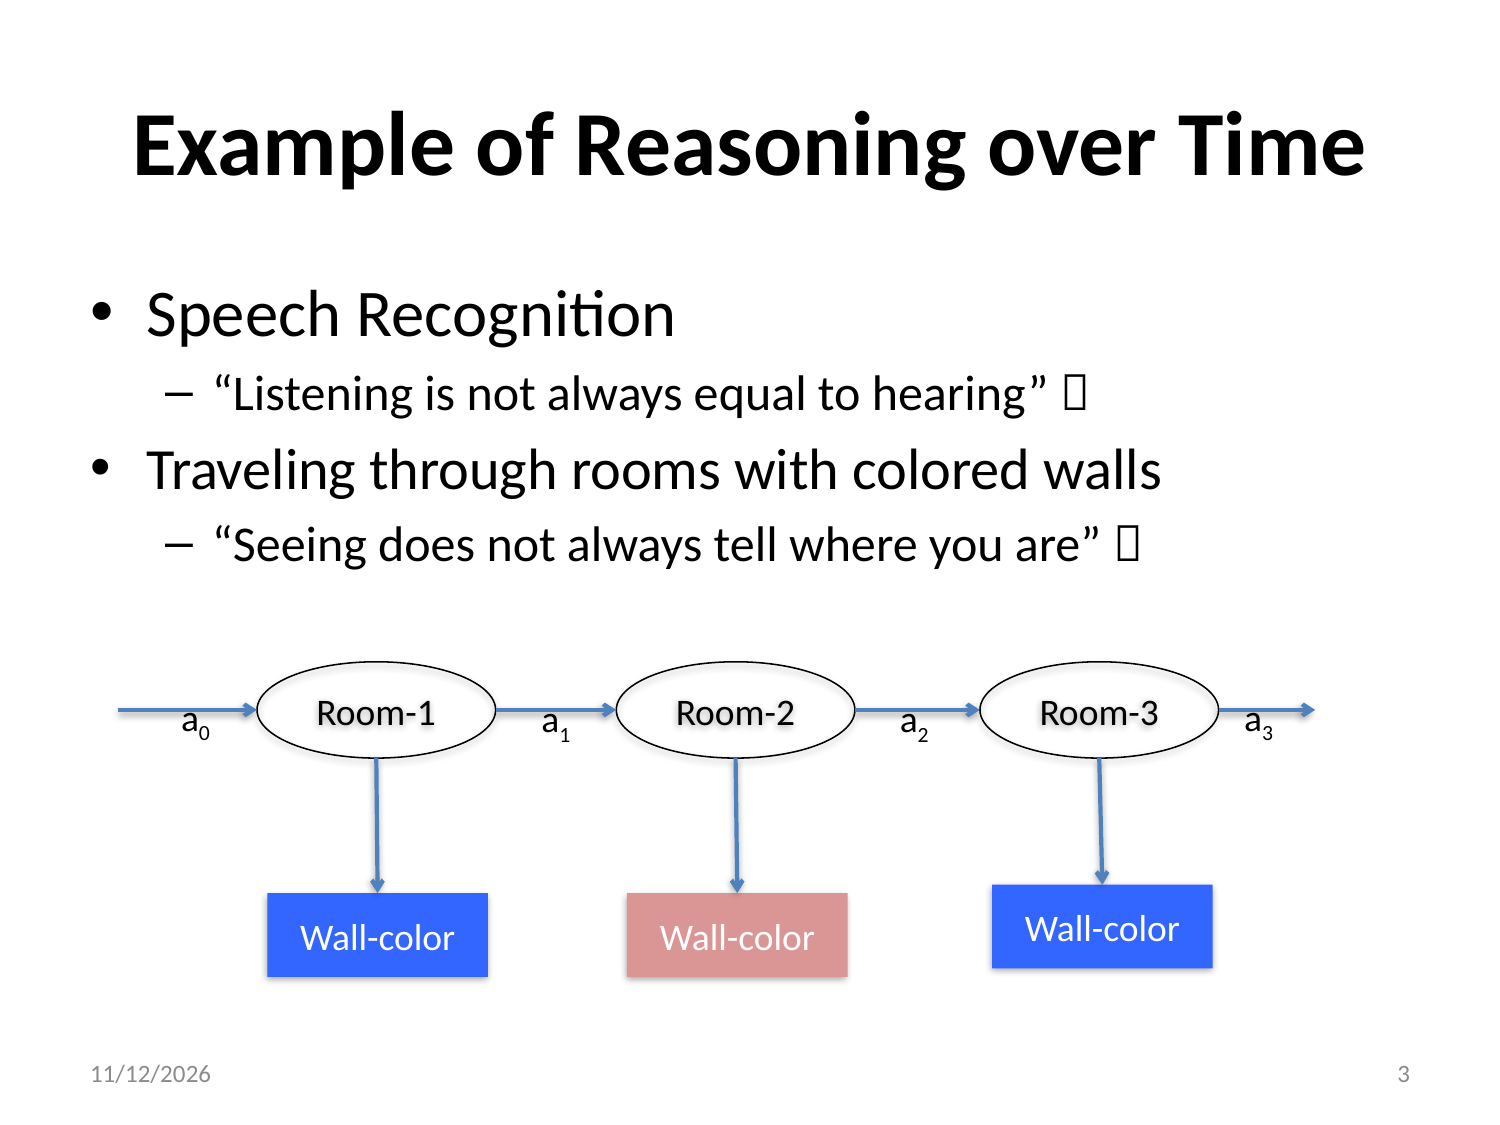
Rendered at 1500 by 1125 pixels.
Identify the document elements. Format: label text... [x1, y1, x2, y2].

slide_number 3 [1074, 1042, 1425, 1103]
list Speech Recognition “Listening is not always equal to hearing”  Traveling through rooms with colored walls “Seeing does not always tell where you are”  [75, 262, 1425, 617]
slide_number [75, 1042, 425, 1103]
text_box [117, 661, 1316, 978]
title Example of Reasoning over Time [75, 45, 1425, 233]
